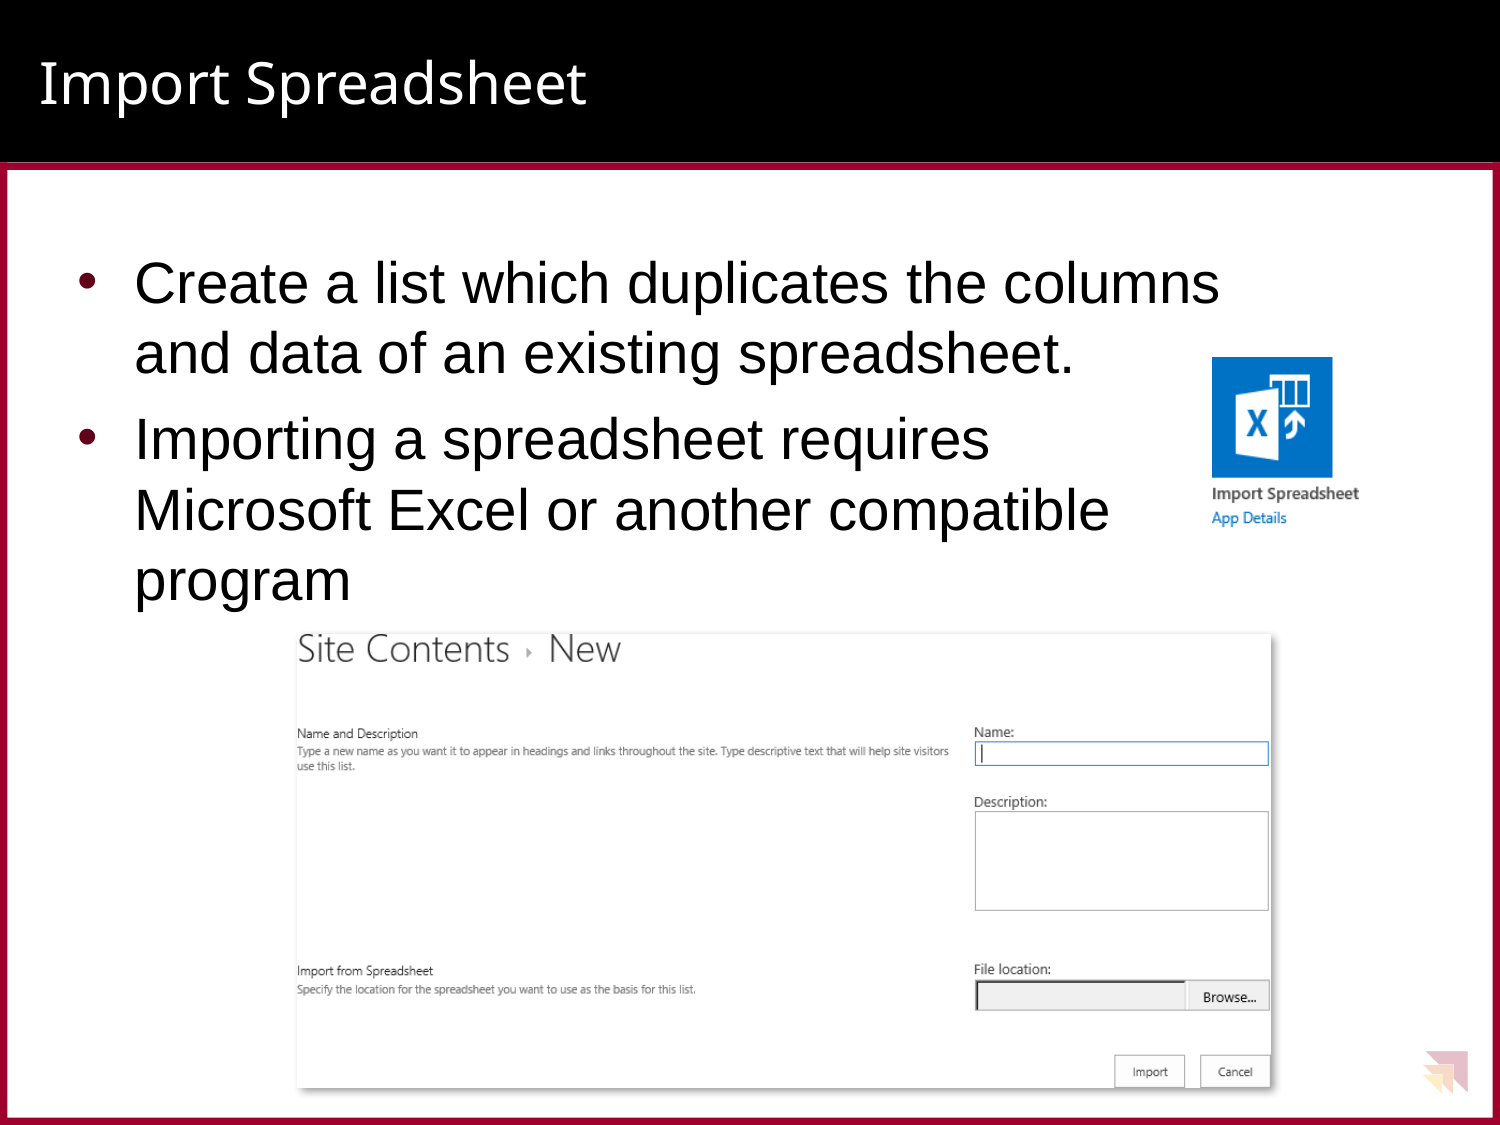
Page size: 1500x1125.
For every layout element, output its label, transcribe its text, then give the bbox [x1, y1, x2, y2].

list Create a list which duplicates the columns and data of an existing spreadsheet. Importing a spreadsheet requires Microsoft Excel or another compatible program [62, 237, 1250, 1088]
title Import Spreadsheet [24, 12, 1438, 150]
picture [1212, 357, 1360, 527]
picture [297, 634, 1271, 1088]
